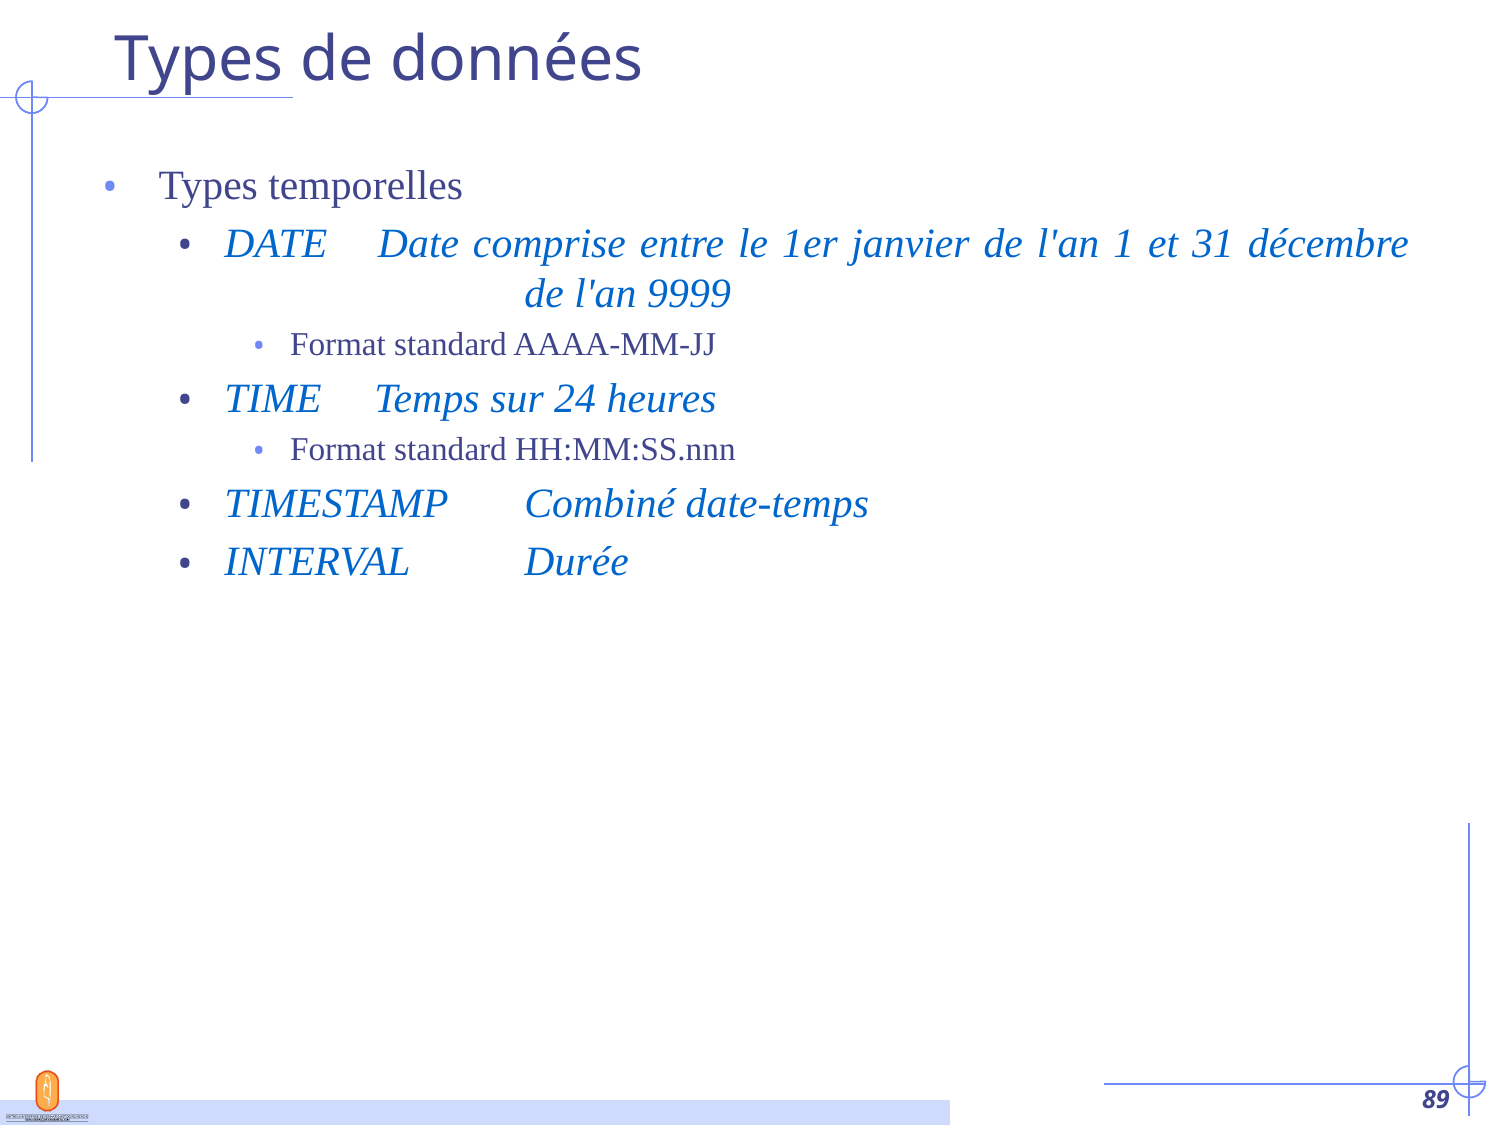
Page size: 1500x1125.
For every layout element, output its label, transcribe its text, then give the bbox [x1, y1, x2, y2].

title Types de données [99, 0, 1463, 101]
list Types temporelles DATE Date comprise entre le 1er janvier de l'an 1 et 31 décembre de l'an 9999 Format standard AAAA-MM-JJ TIME Temps sur 24 heures Format standard HH:MM:SS.nnn TIMESTAMP Combiné date-temps INTERVAL Durée [87, 149, 1425, 1053]
picture [0, 1066, 95, 1125]
text_box ‹#› [1152, 1049, 1465, 1125]
